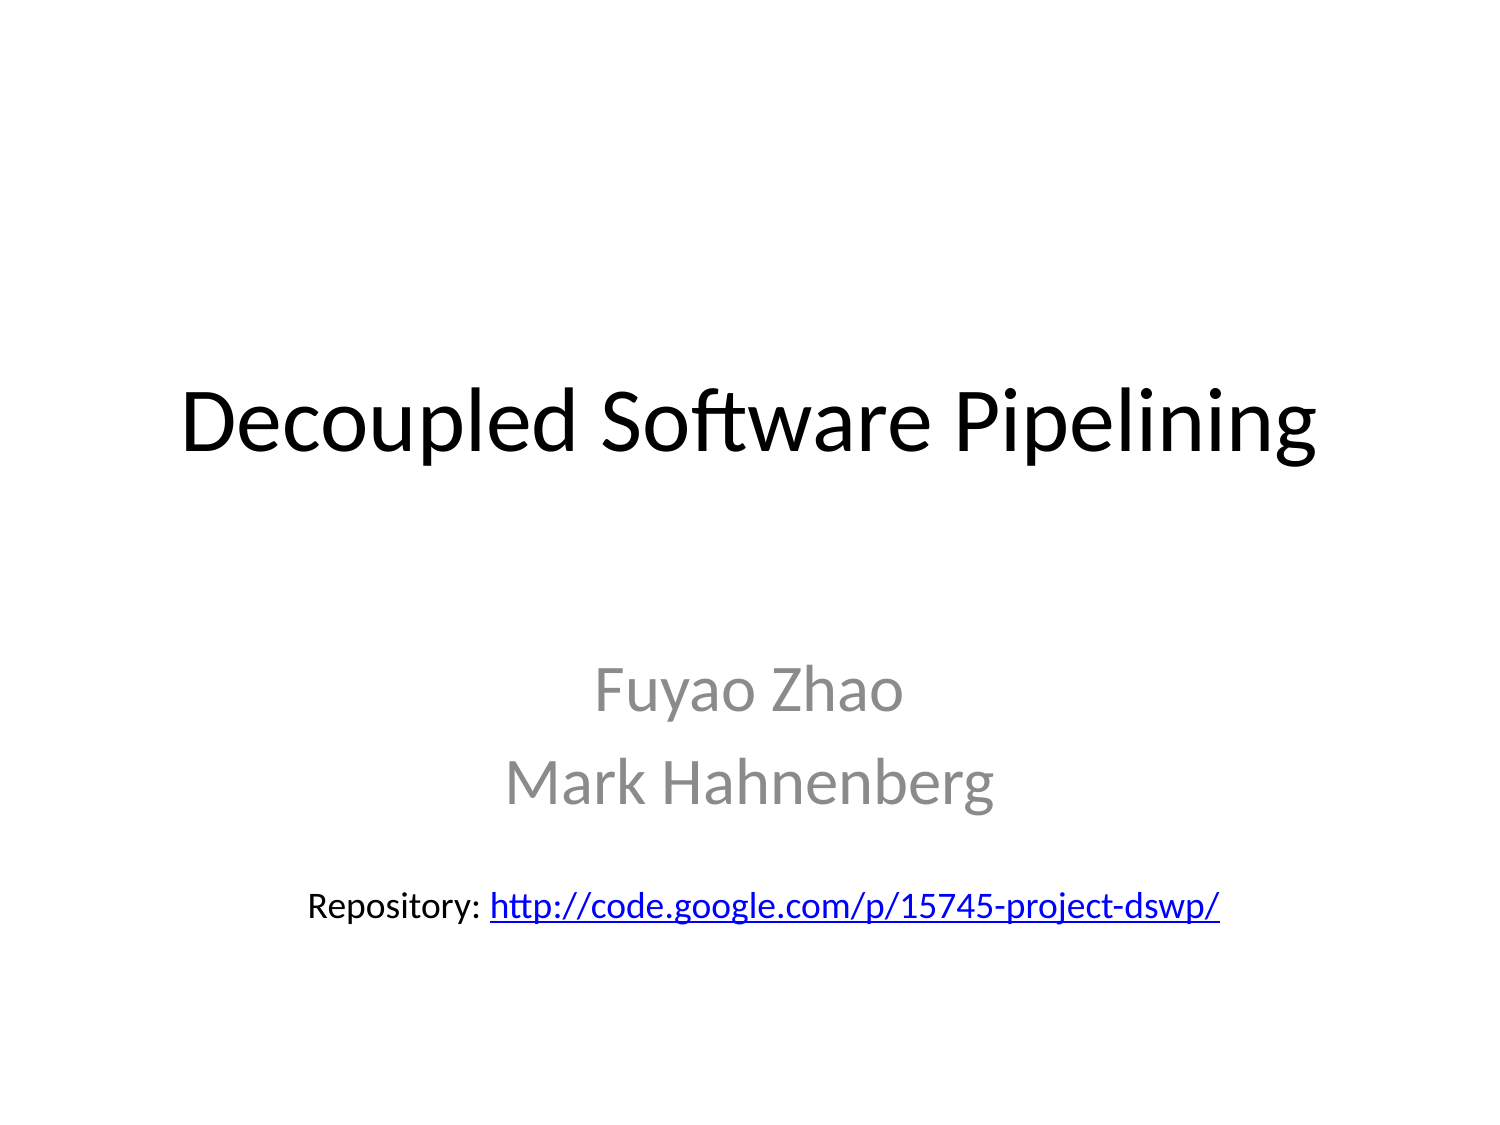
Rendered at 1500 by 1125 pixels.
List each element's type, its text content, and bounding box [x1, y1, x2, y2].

subtitle Fuyao Zhao Mark Hahnenberg [225, 637, 1275, 873]
title Decoupled Software Pipelining [112, 239, 1388, 591]
text_box Repository: http://code.google.com/p/15745-project-dswp/ [140, 873, 1388, 934]
